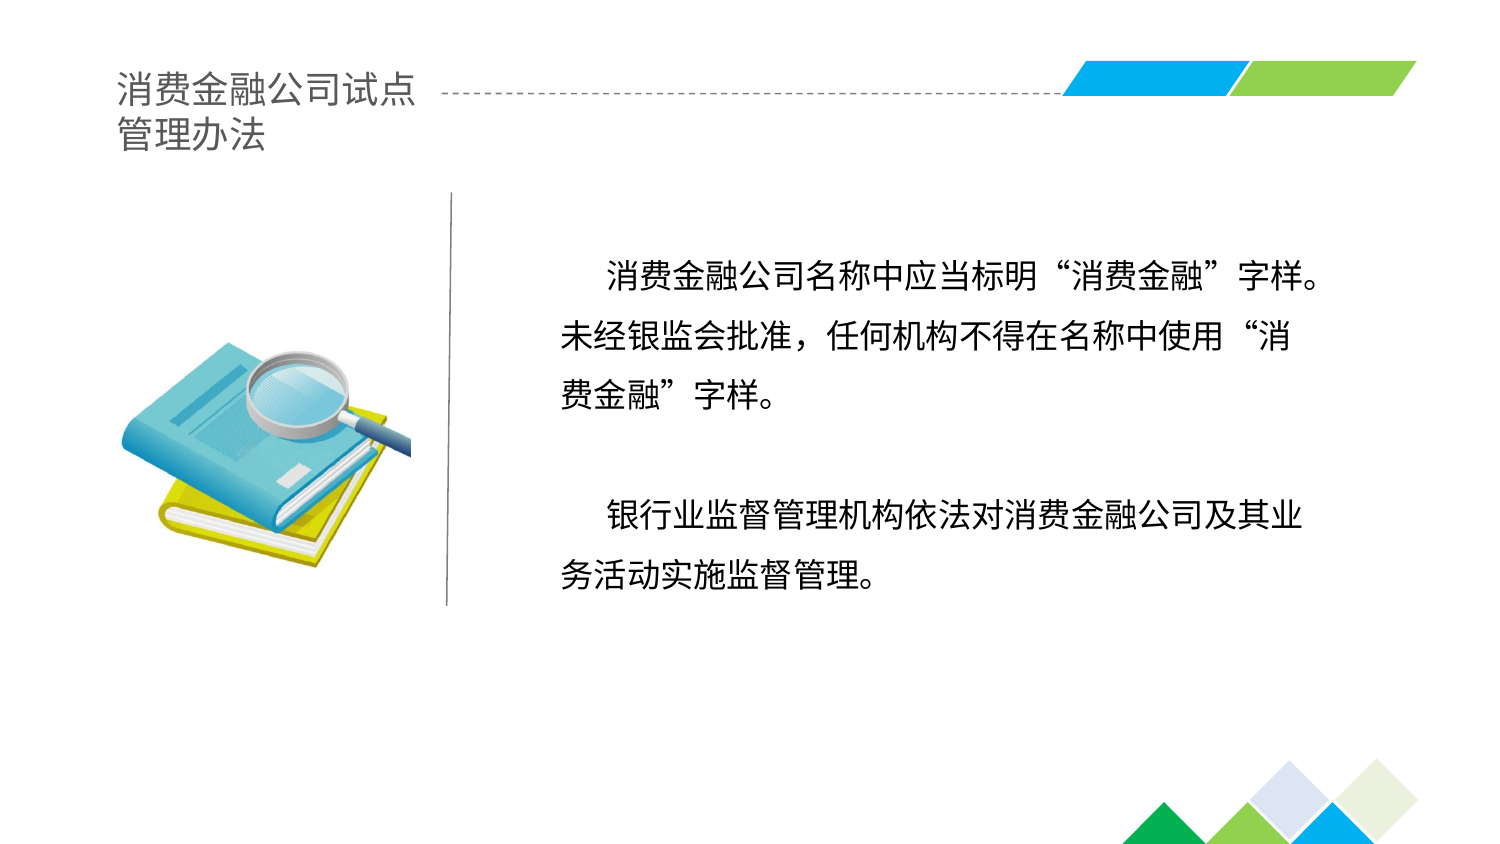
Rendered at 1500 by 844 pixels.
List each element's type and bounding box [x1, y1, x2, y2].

text_box [100, 58, 1418, 844]
text_box [416, 396, 656, 402]
picture [120, 341, 411, 568]
